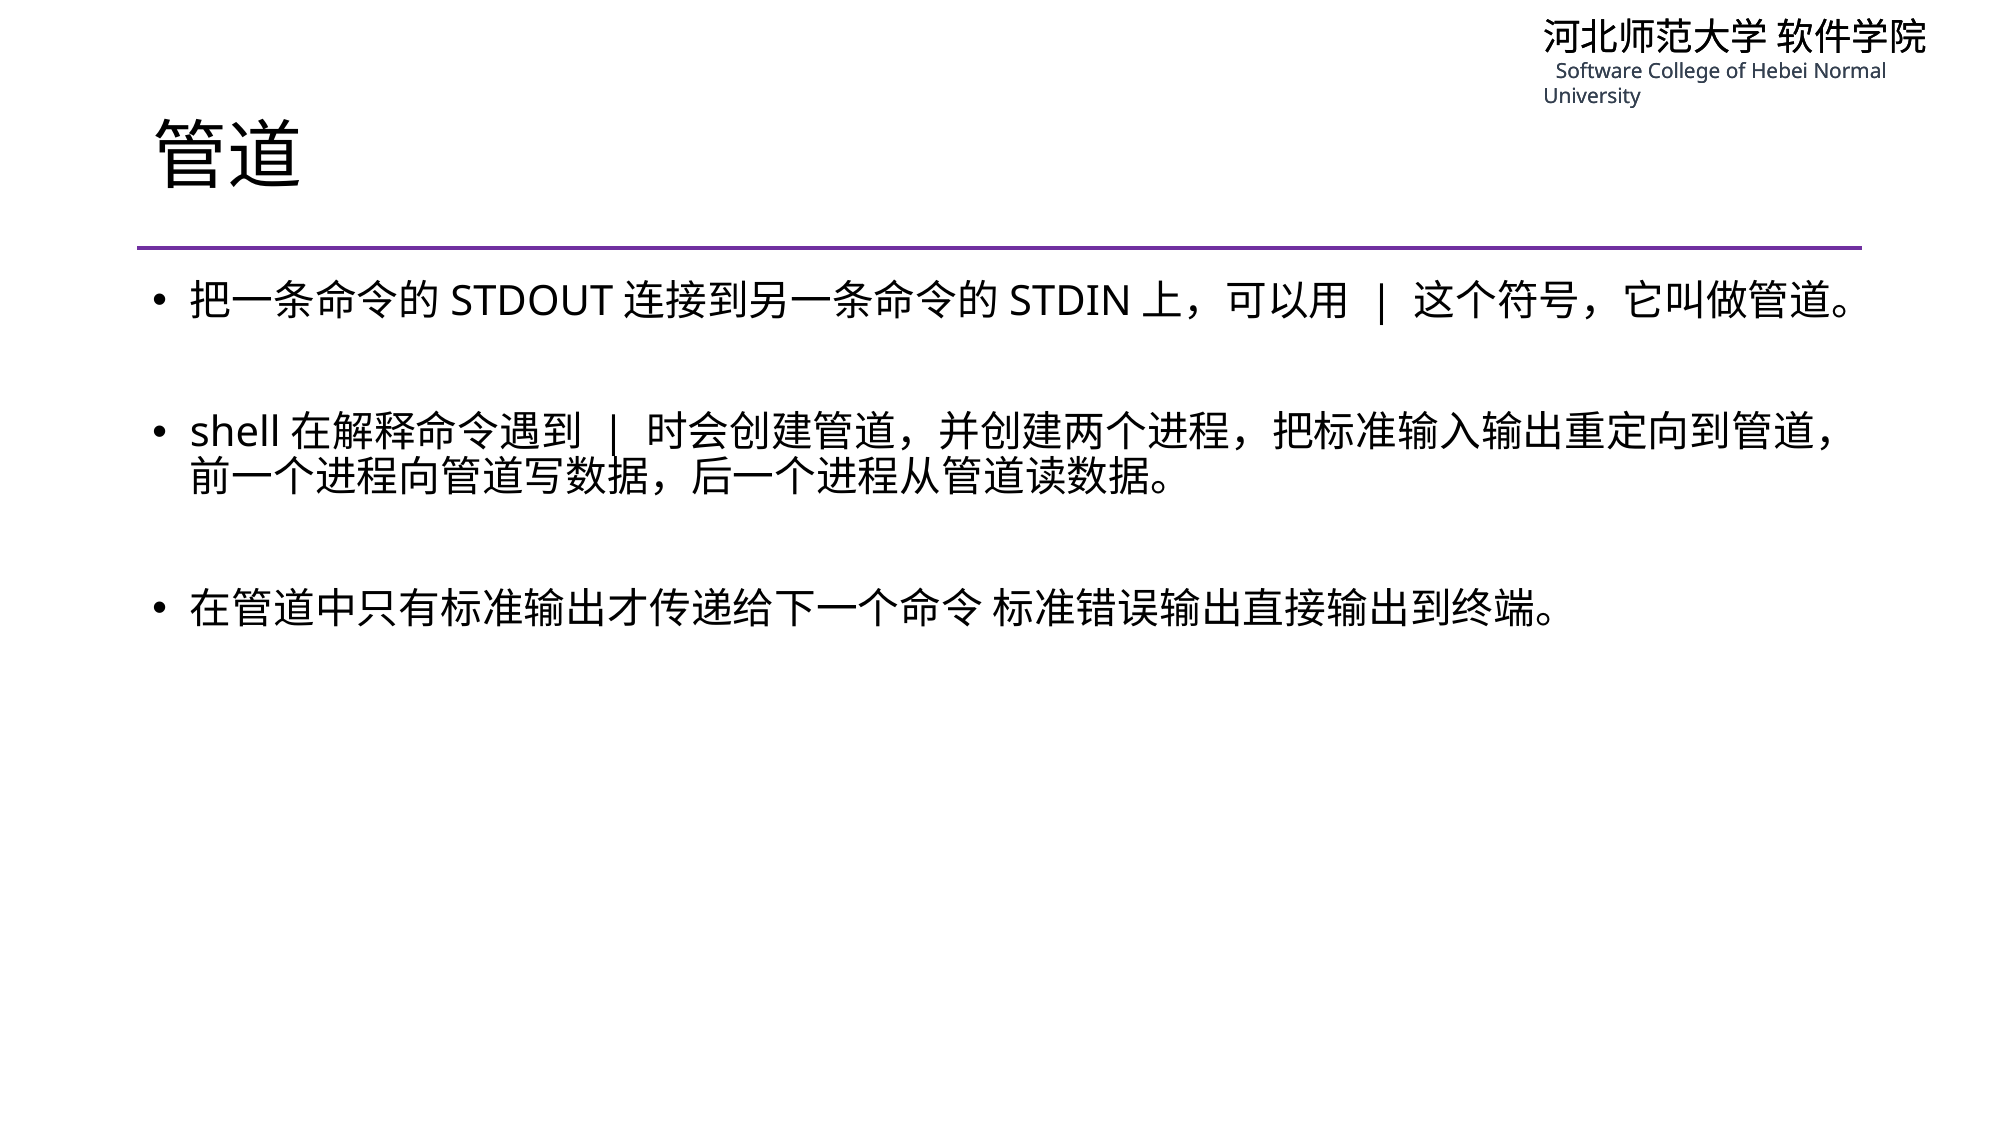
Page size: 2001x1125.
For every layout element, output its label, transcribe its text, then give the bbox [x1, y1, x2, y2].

title 管道 [137, 110, 1863, 230]
list 把一条命令的STDOUT连接到另一条命令的STDIN上，可以用 | 这个符号，它叫做管道。 shell在解释命令遇到 | 时会创建管道，并创建两个进程，把标准输入输出重定向到管道，前一个进程向管道写数据，后一个进程从管道读数据。 在管道中只有标准输出才传递给下一个命令 标准错误输出直接输出到终端。 [137, 271, 1863, 1100]
